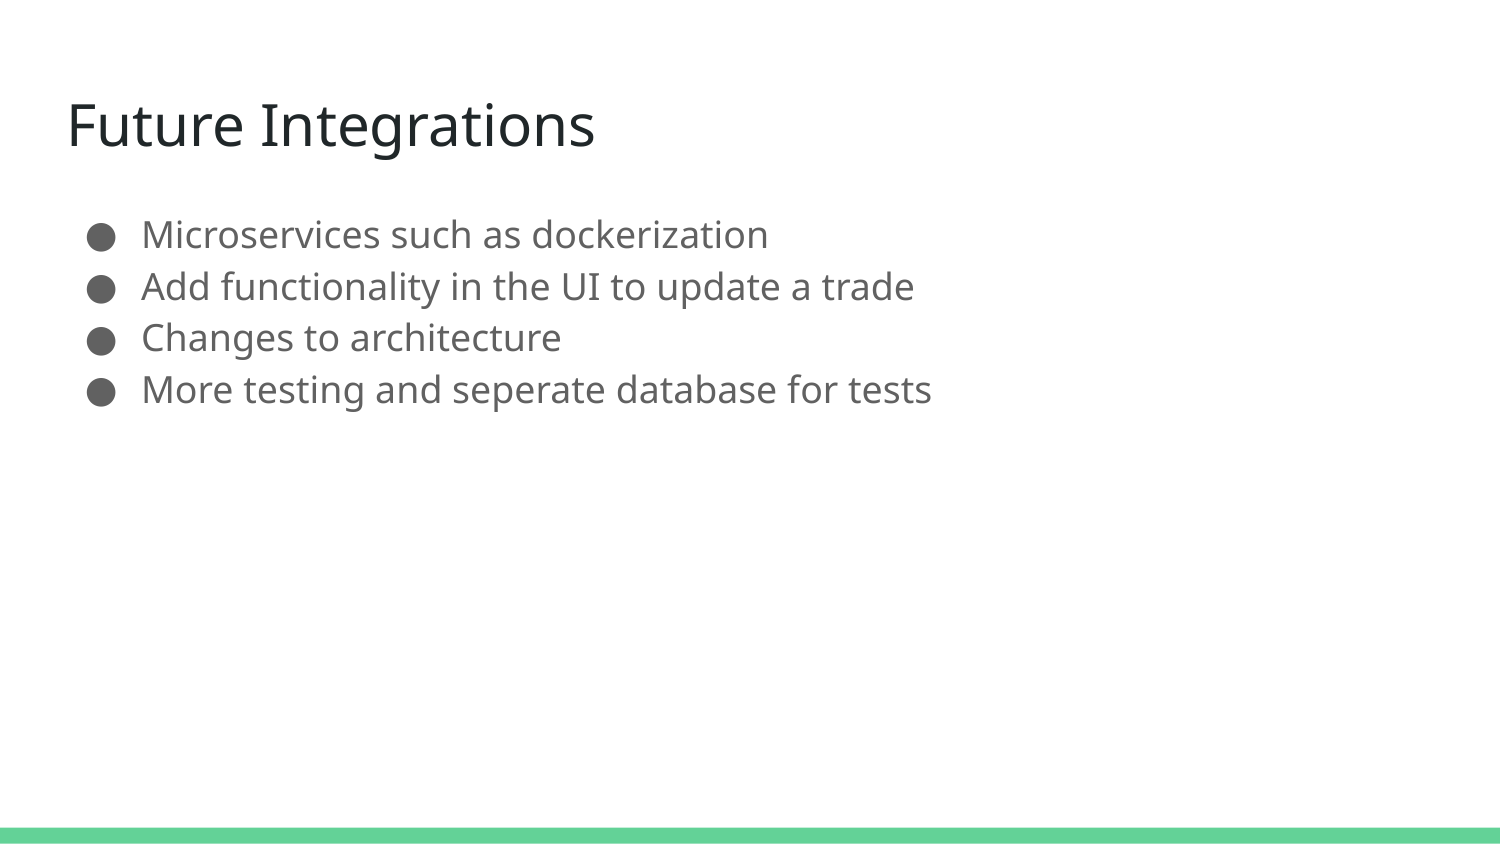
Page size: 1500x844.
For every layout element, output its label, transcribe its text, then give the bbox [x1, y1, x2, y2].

title Future Integrations [51, 72, 1449, 167]
list Microservices such as dockerization Add functionality in the UI to update a trade Changes to architecture More testing and seperate database for tests [51, 189, 1449, 750]
